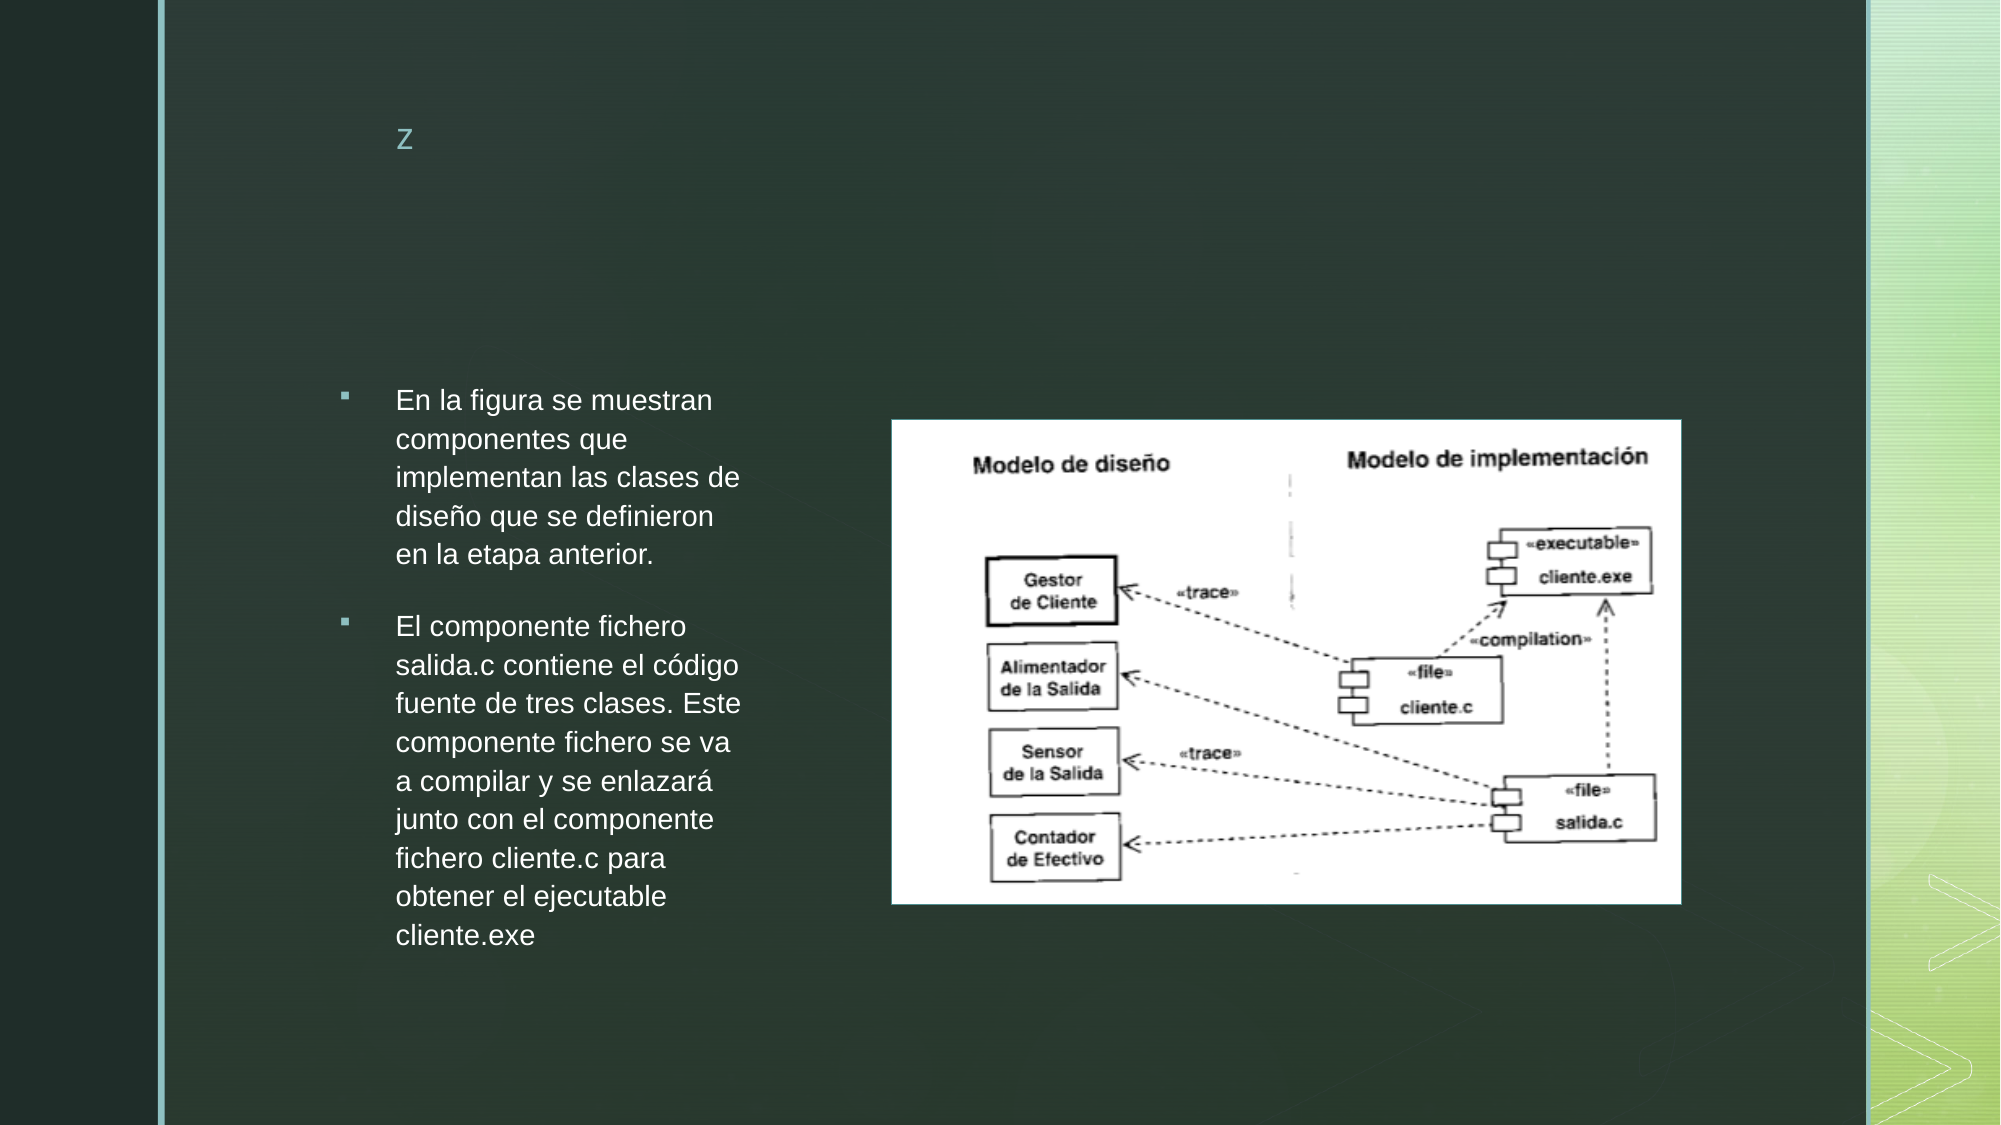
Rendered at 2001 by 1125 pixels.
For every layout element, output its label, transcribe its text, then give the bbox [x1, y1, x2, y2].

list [890, 419, 1682, 905]
picture [1871, 0, 2001, 1125]
list En la figura se muestran componentes que implementan las clases de diseño que se definieron en la etapa anterior. El componente fichero salida.c contiene el código fuente de tres clases. Este componente fichero se va a compilar y se enlazará junto con el componente fichero cliente.c para obtener el ejecutable cliente.exe [324, 336, 761, 993]
